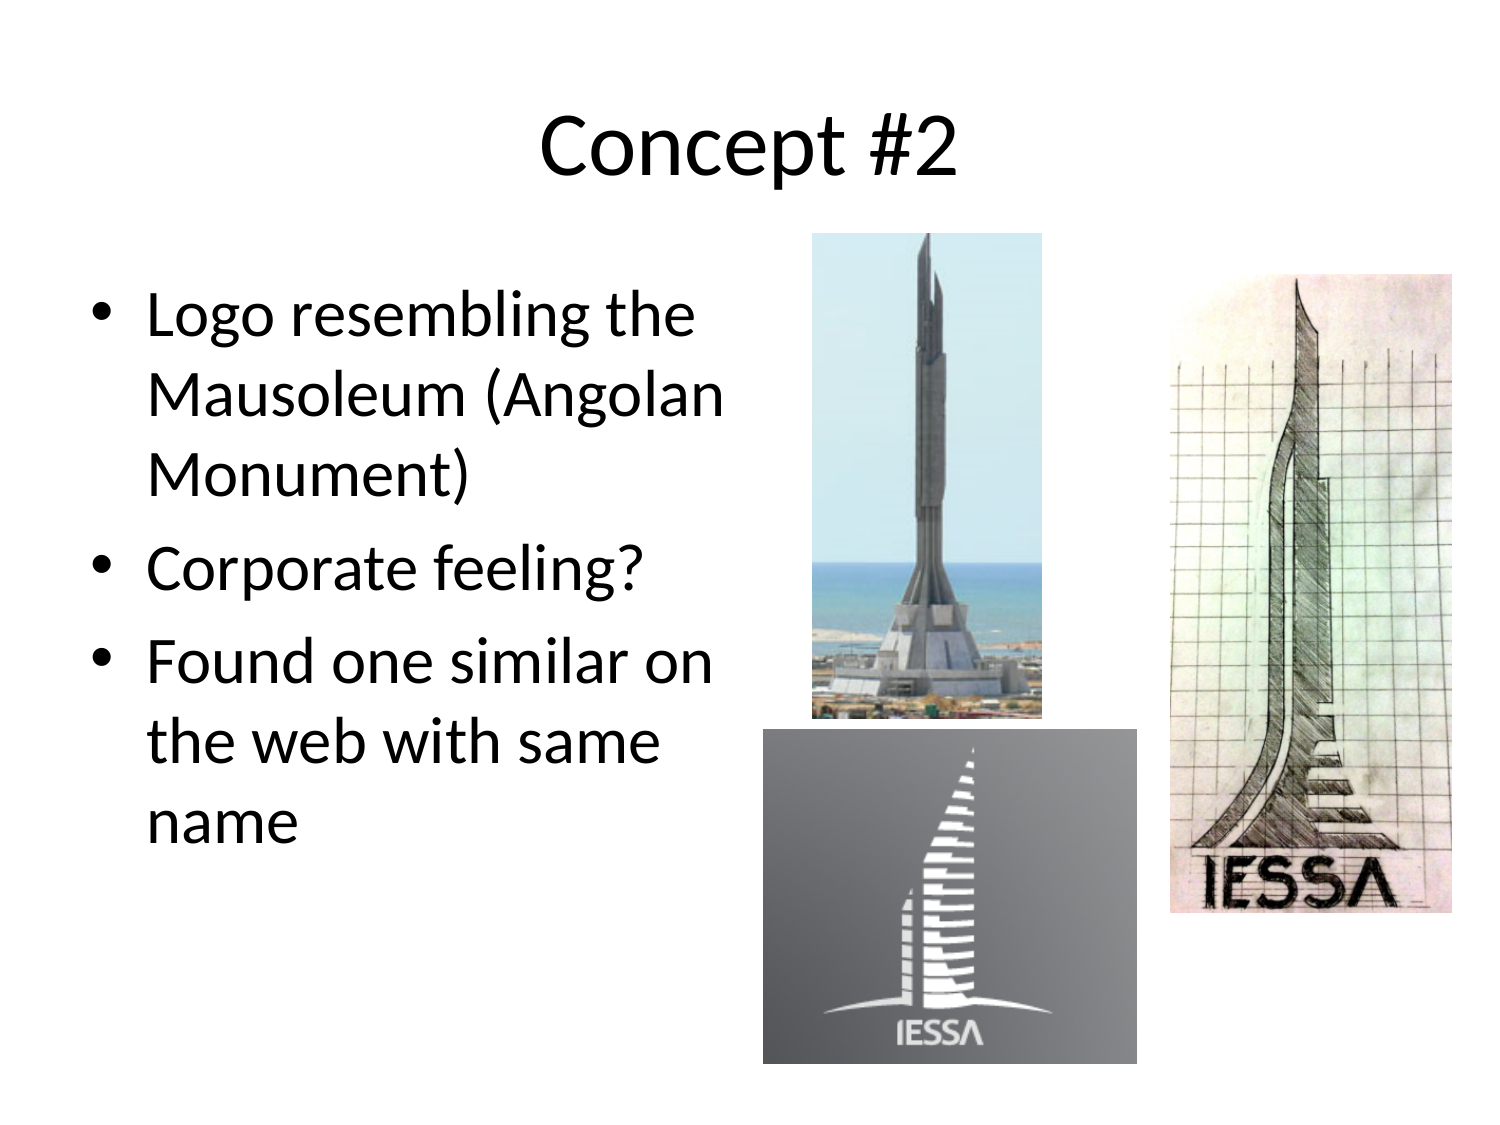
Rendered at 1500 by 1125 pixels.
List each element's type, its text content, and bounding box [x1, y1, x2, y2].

picture [763, 728, 1138, 1064]
title Concept #2 [75, 45, 1425, 233]
list Logo resembling the Mausoleum (Angolan Monument) Corporate feeling? Found one similar on the web with same name [75, 262, 750, 1005]
picture [1170, 274, 1452, 913]
picture [812, 233, 1042, 719]
